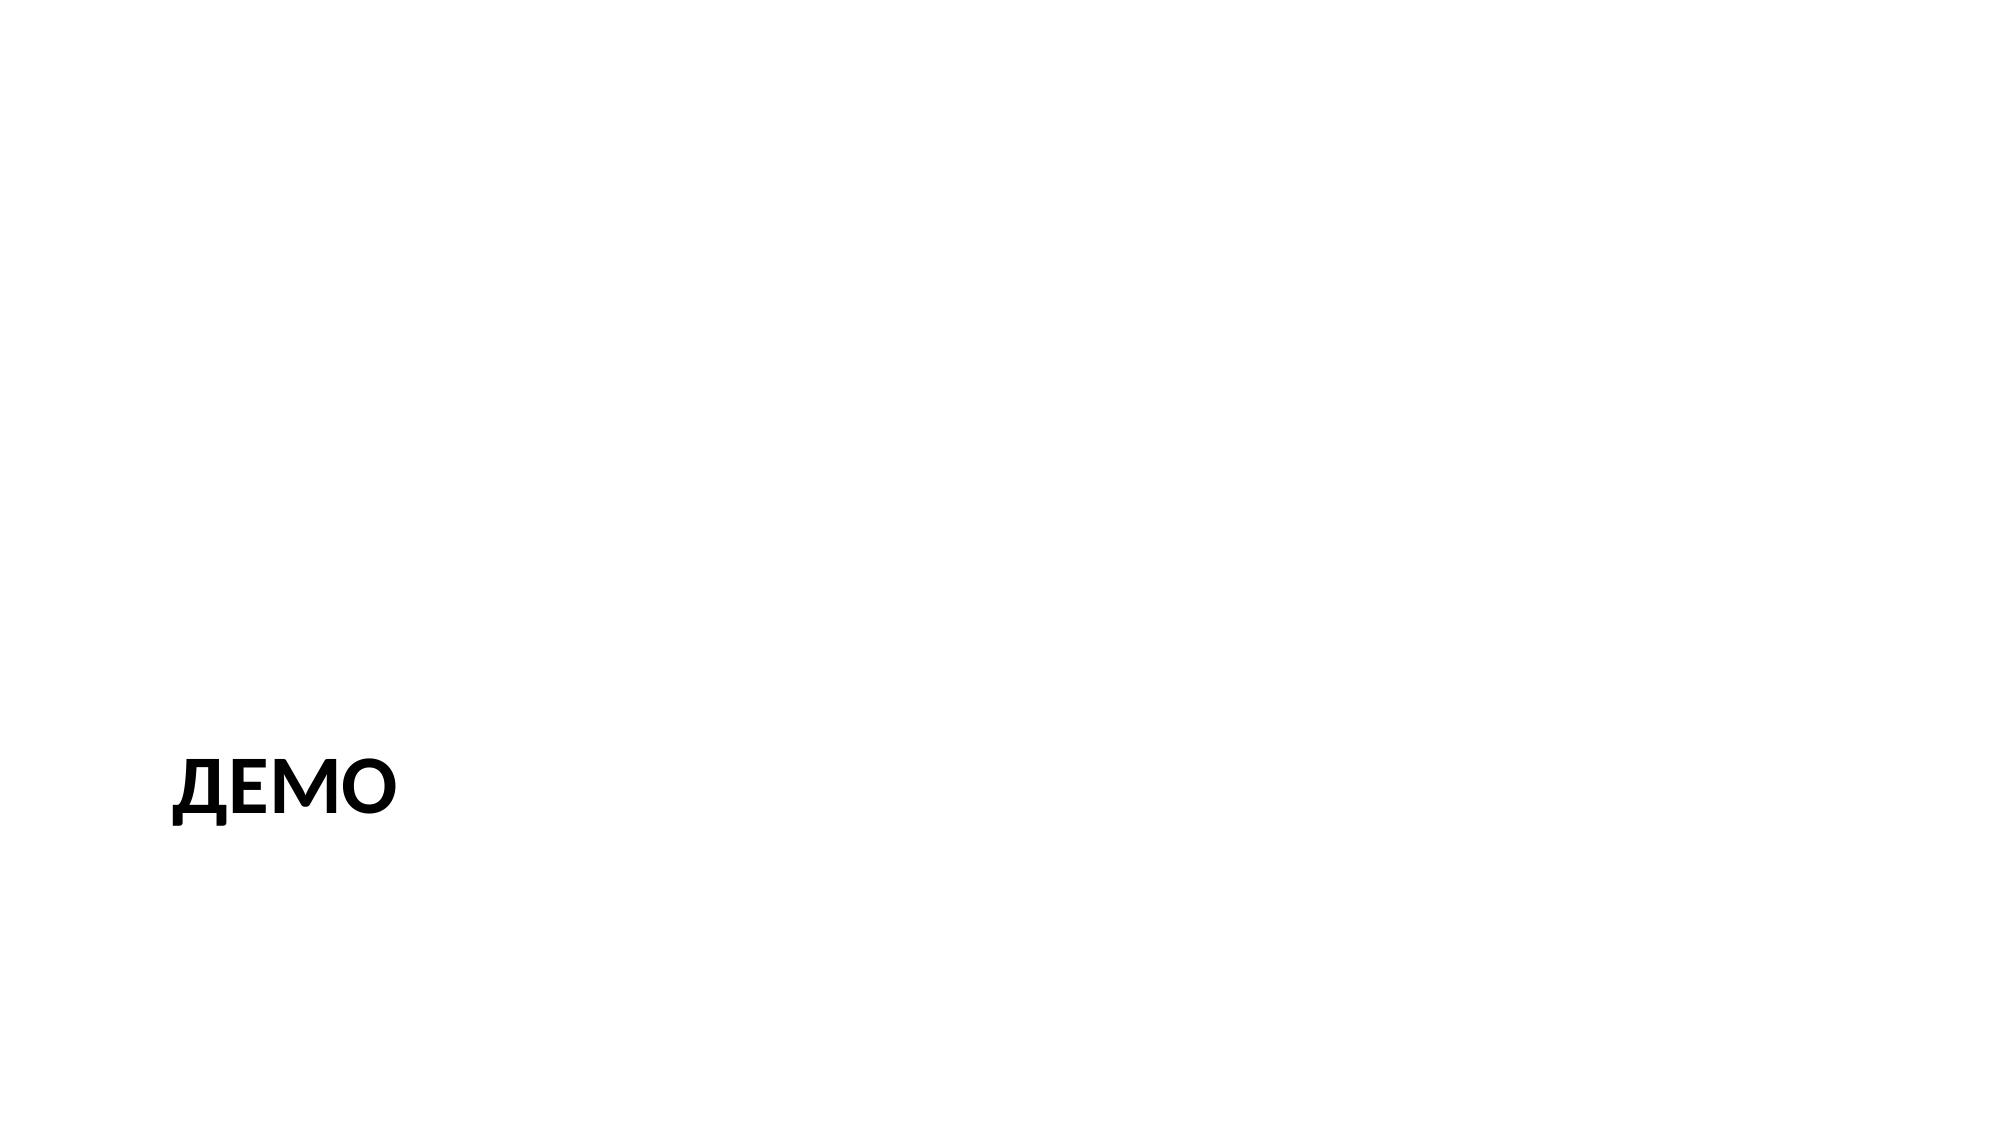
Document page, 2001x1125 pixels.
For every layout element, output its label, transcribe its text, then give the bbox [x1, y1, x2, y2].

title Демо [157, 722, 1858, 947]
